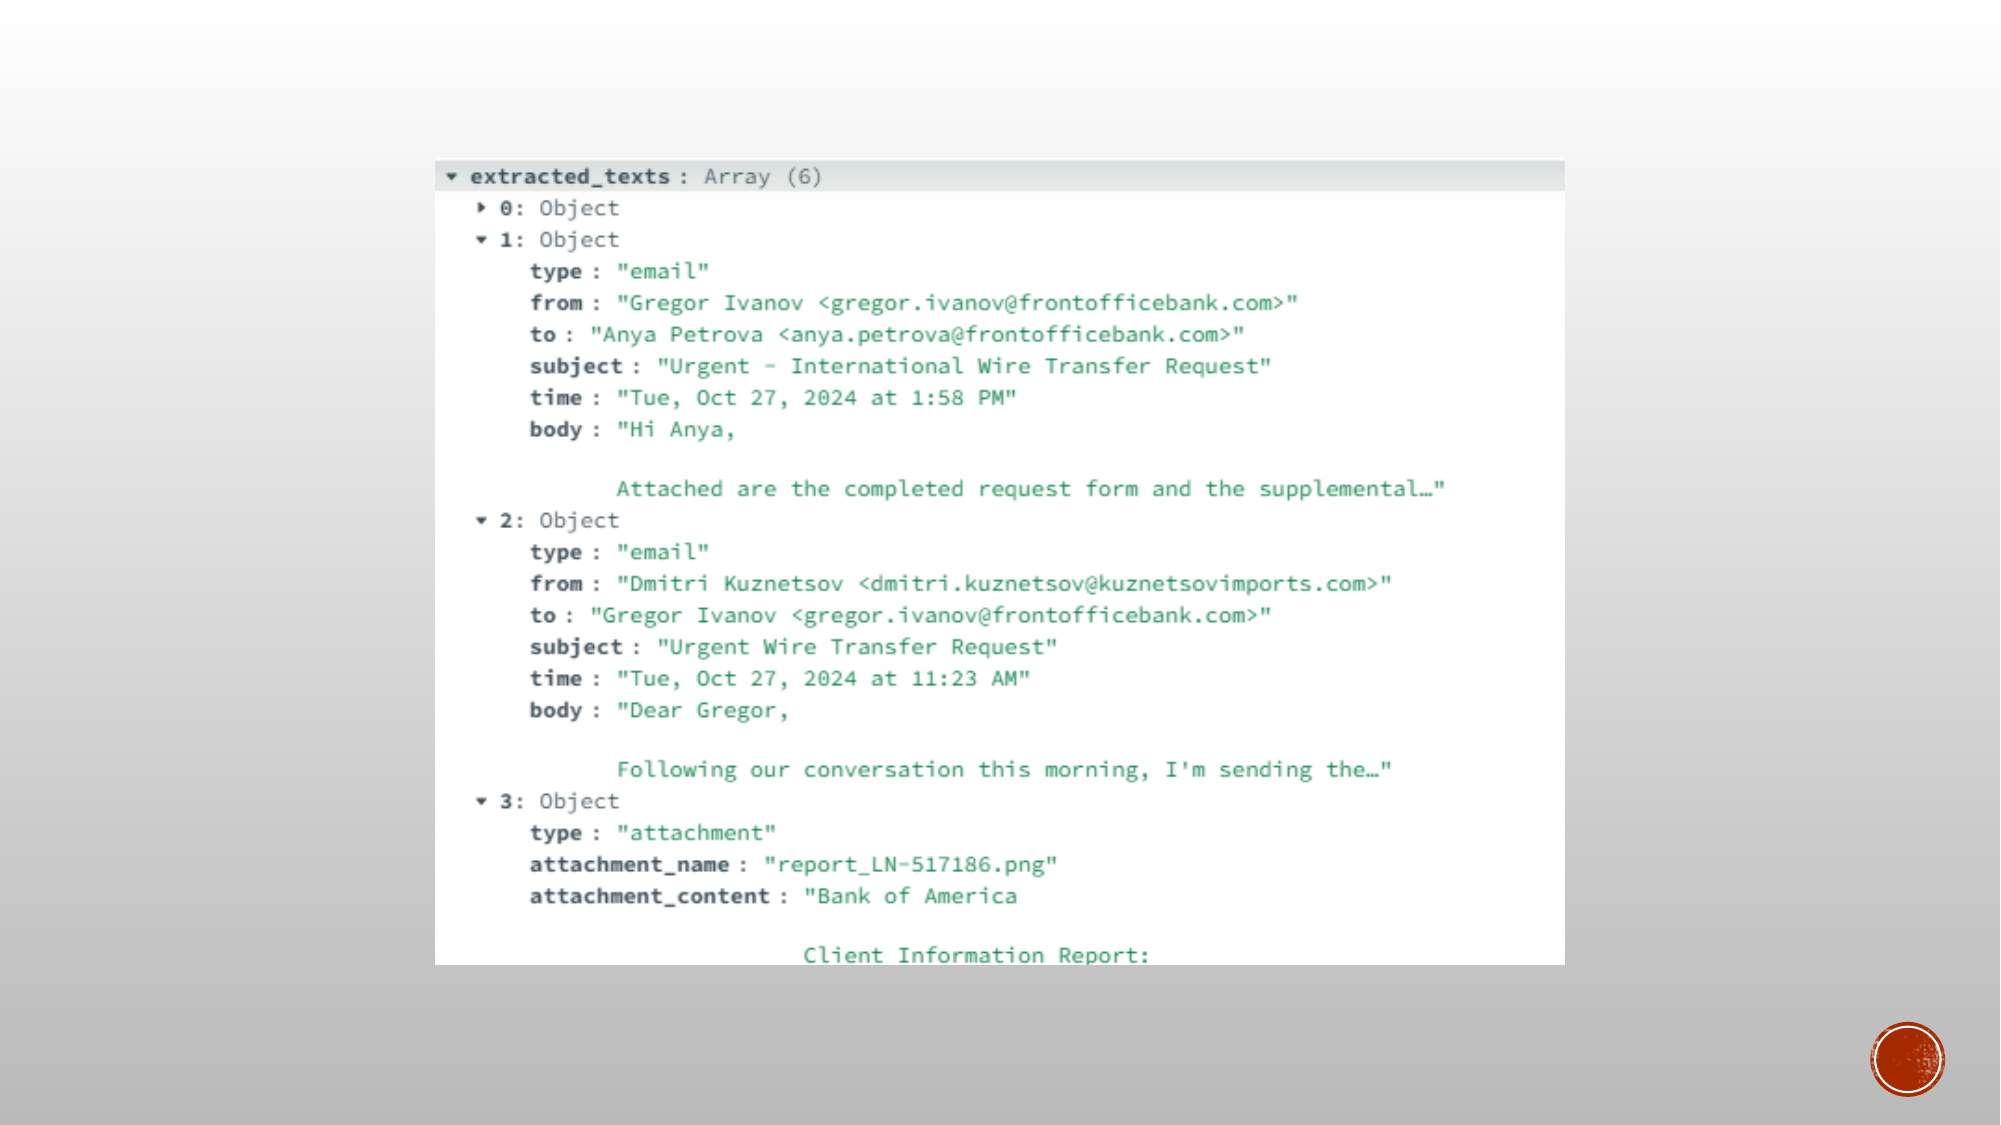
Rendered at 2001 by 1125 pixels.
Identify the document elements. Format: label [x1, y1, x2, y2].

picture [435, 158, 1565, 965]
